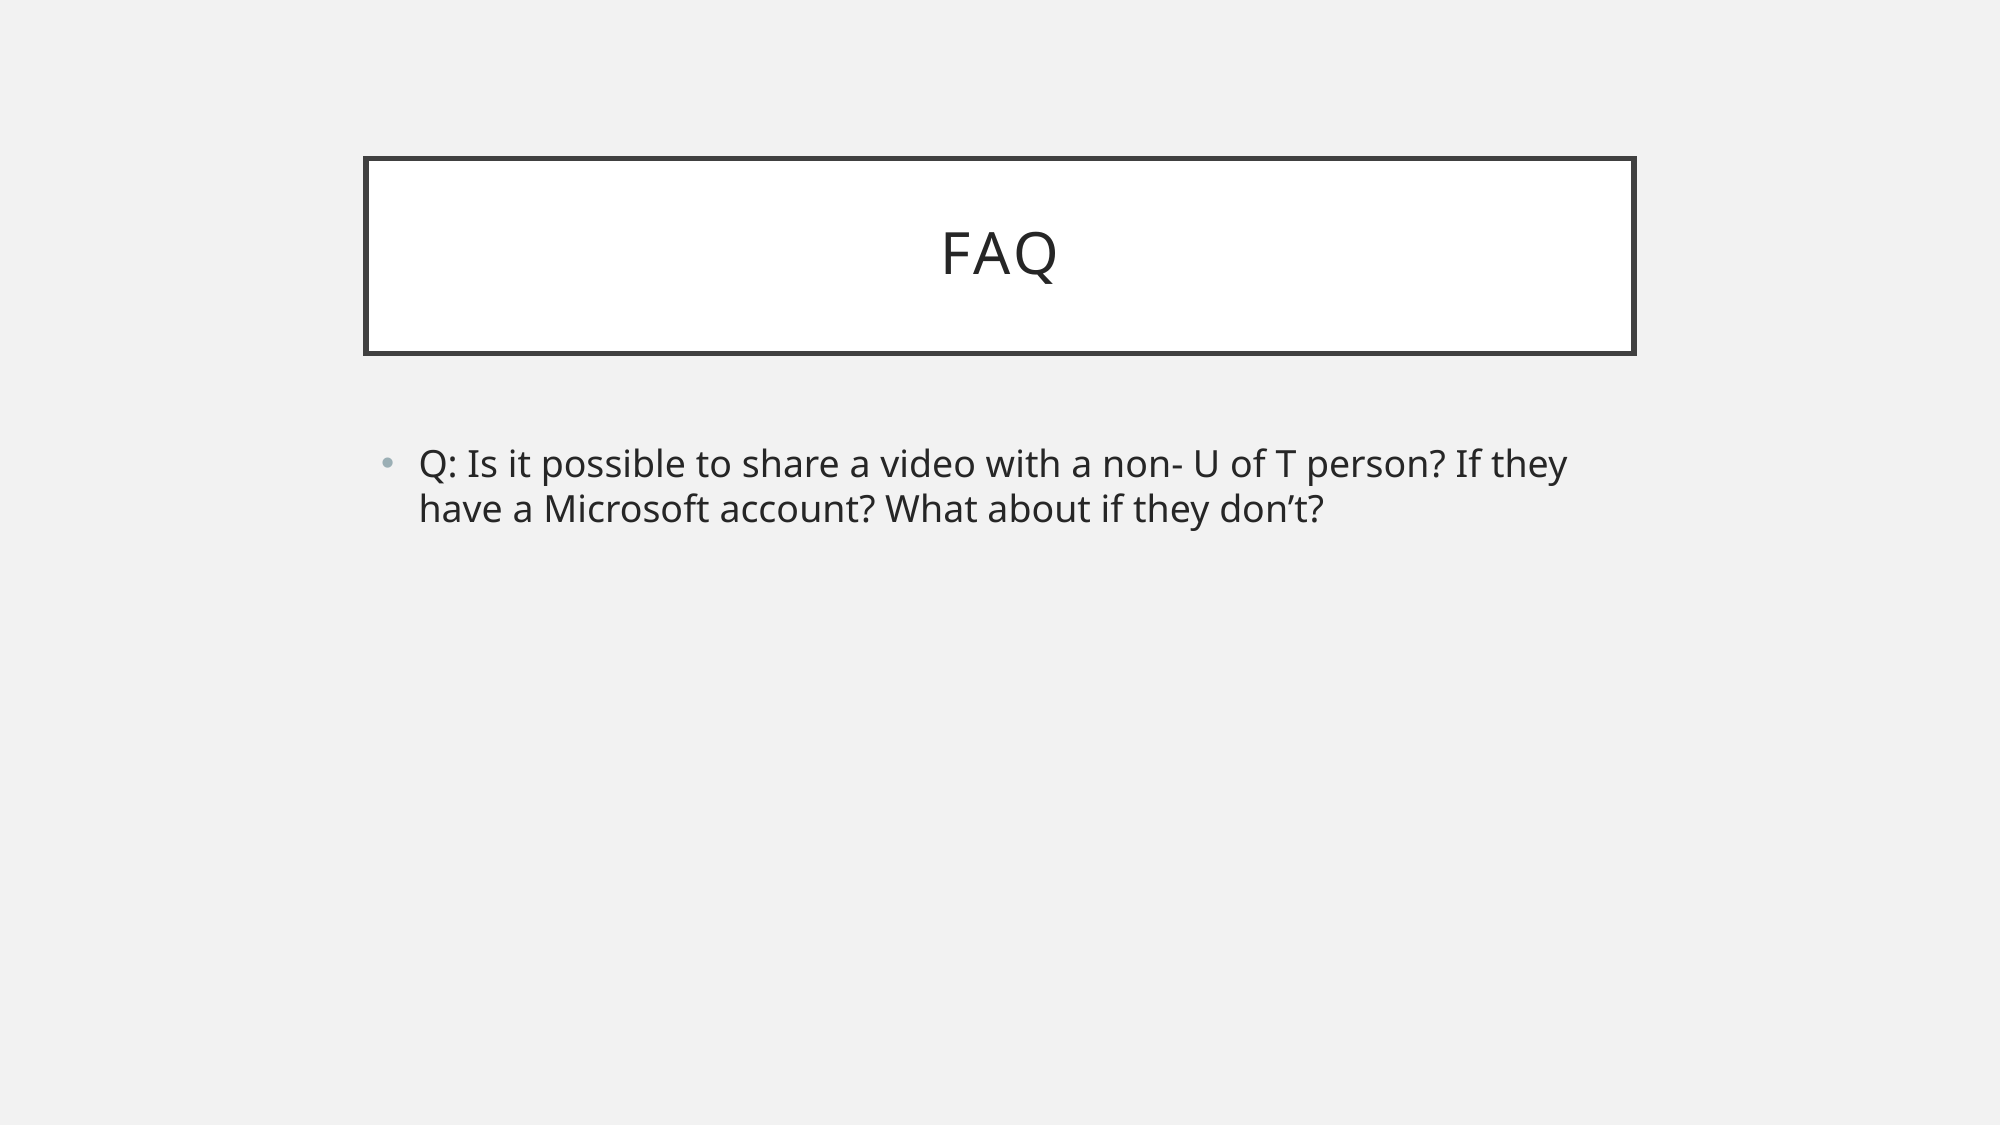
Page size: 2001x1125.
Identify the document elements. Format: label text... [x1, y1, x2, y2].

list Q: Is it possible to share a video with a non- U of T person? If they have a Microsoft account? What about if they don’t? [366, 432, 1634, 942]
title FAq [363, 156, 1637, 356]
